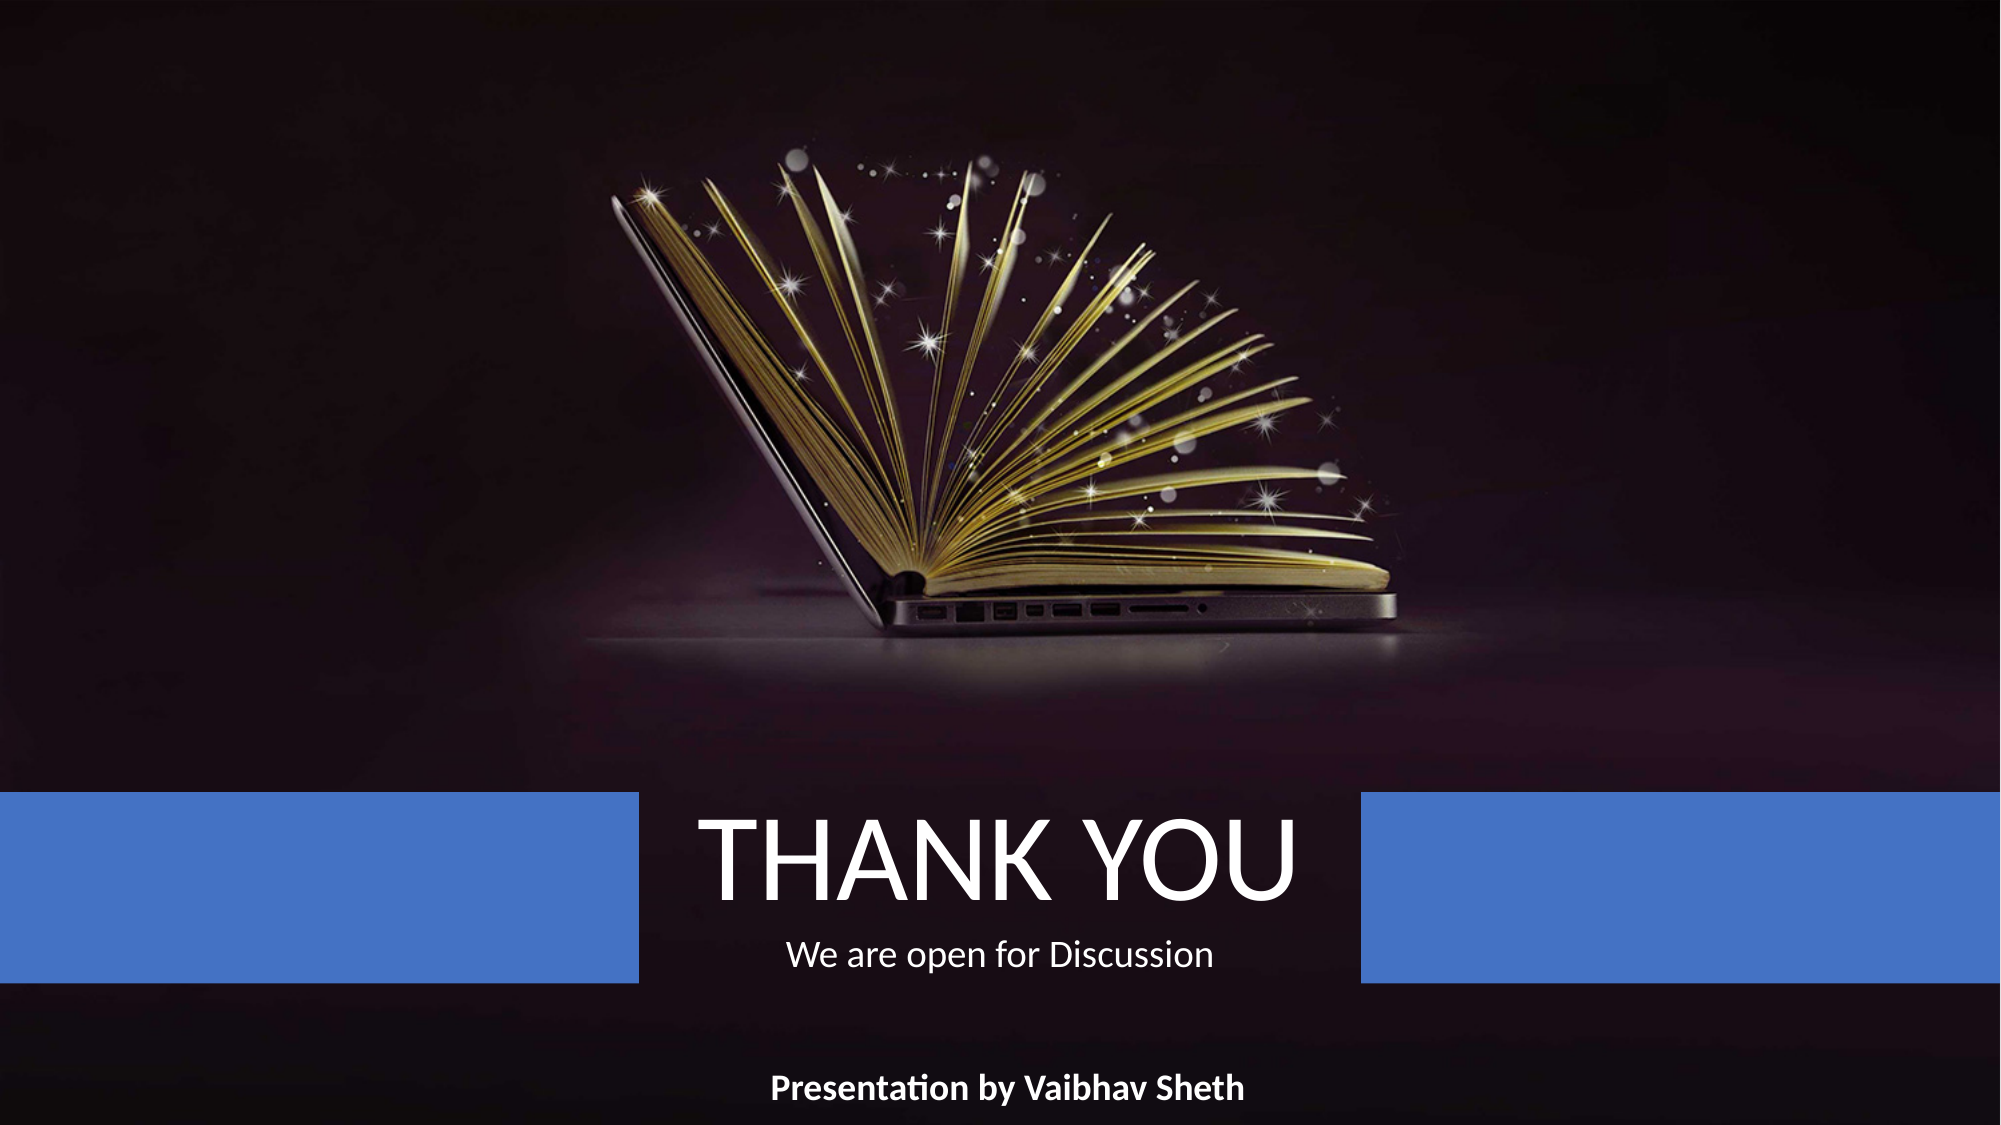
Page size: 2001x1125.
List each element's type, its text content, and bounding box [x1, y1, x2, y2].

picture [0, 0, 2001, 1125]
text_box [0, 767, 2000, 984]
text_box Presentation by Vaibhav Sheth [559, 1055, 1457, 1115]
